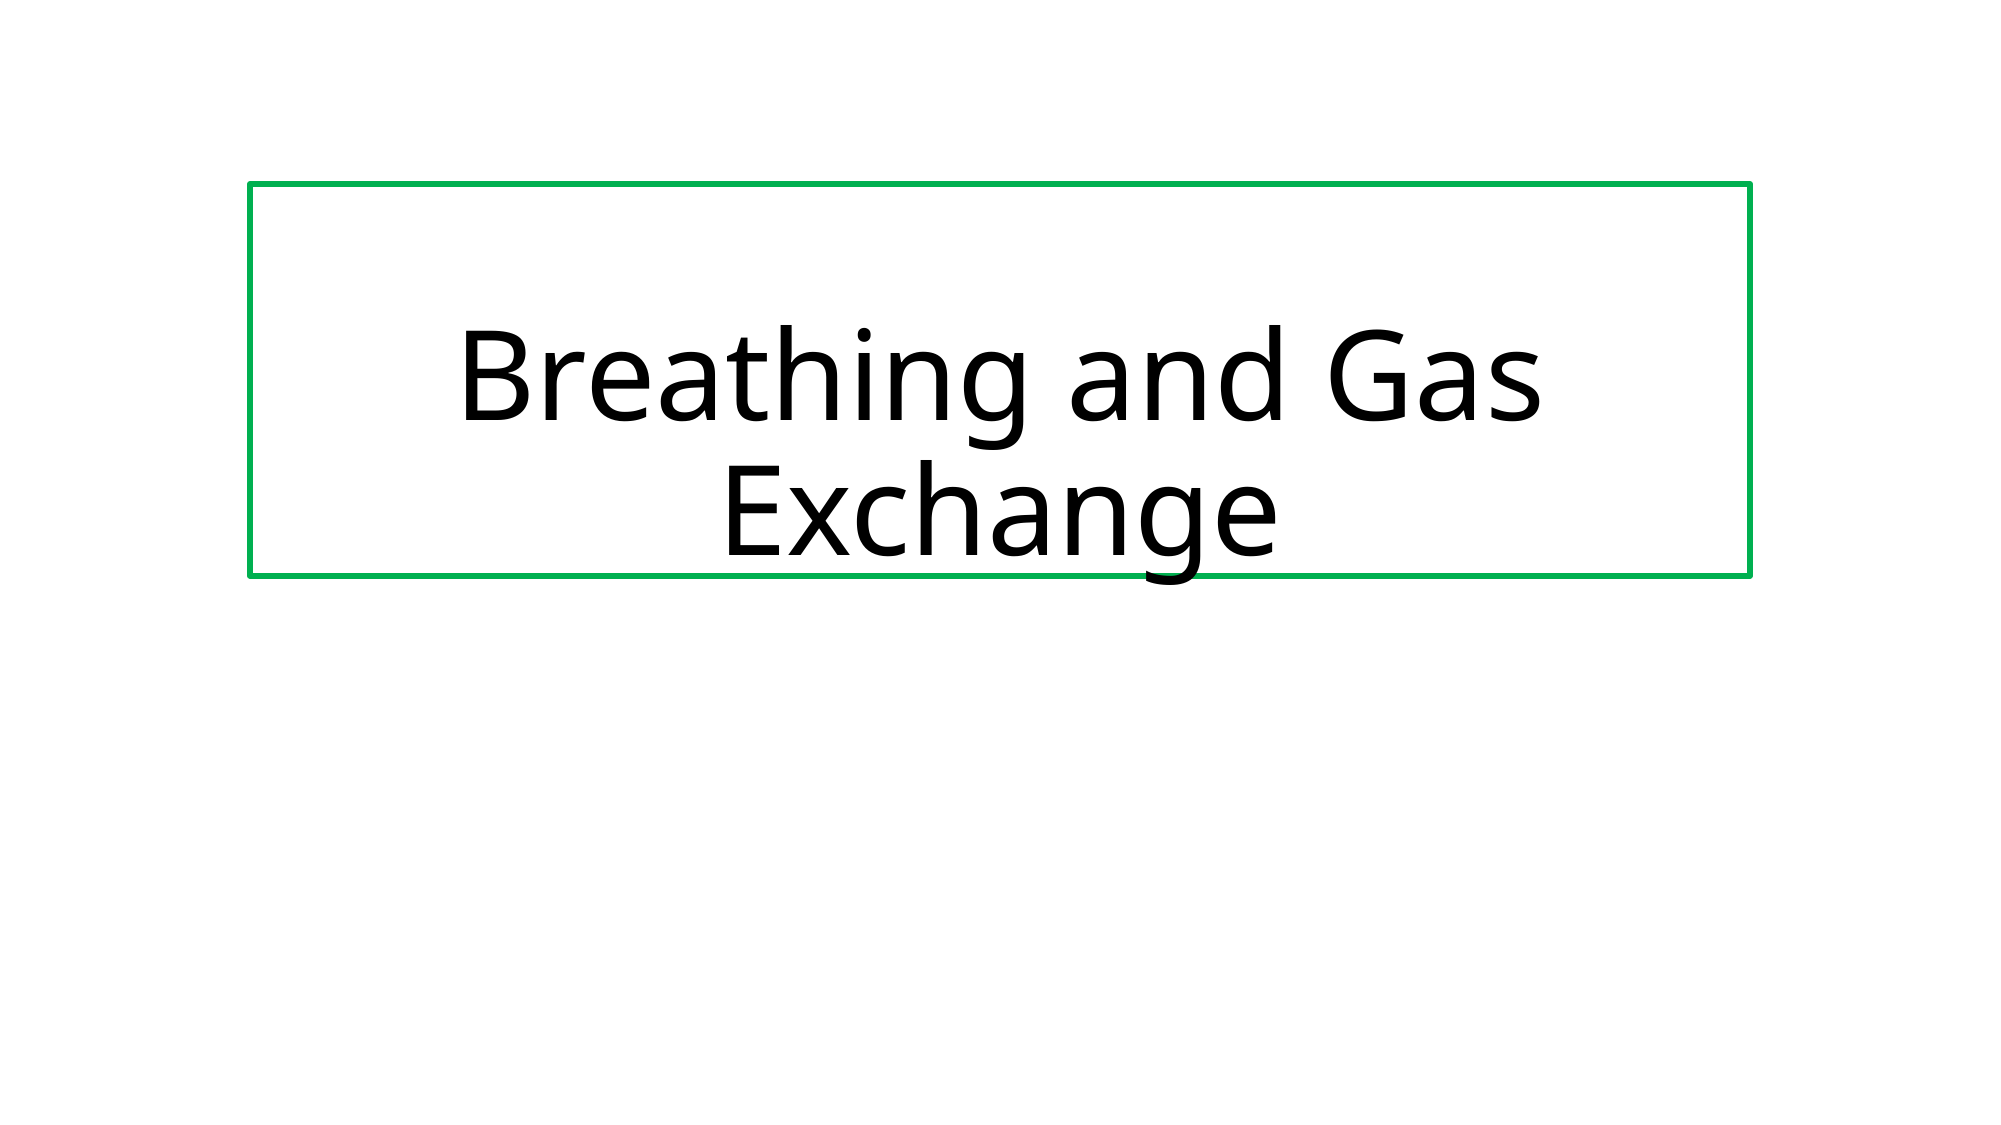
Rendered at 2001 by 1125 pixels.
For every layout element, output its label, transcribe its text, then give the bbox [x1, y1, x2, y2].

title Breathing and Gas Exchange [249, 184, 1750, 576]
